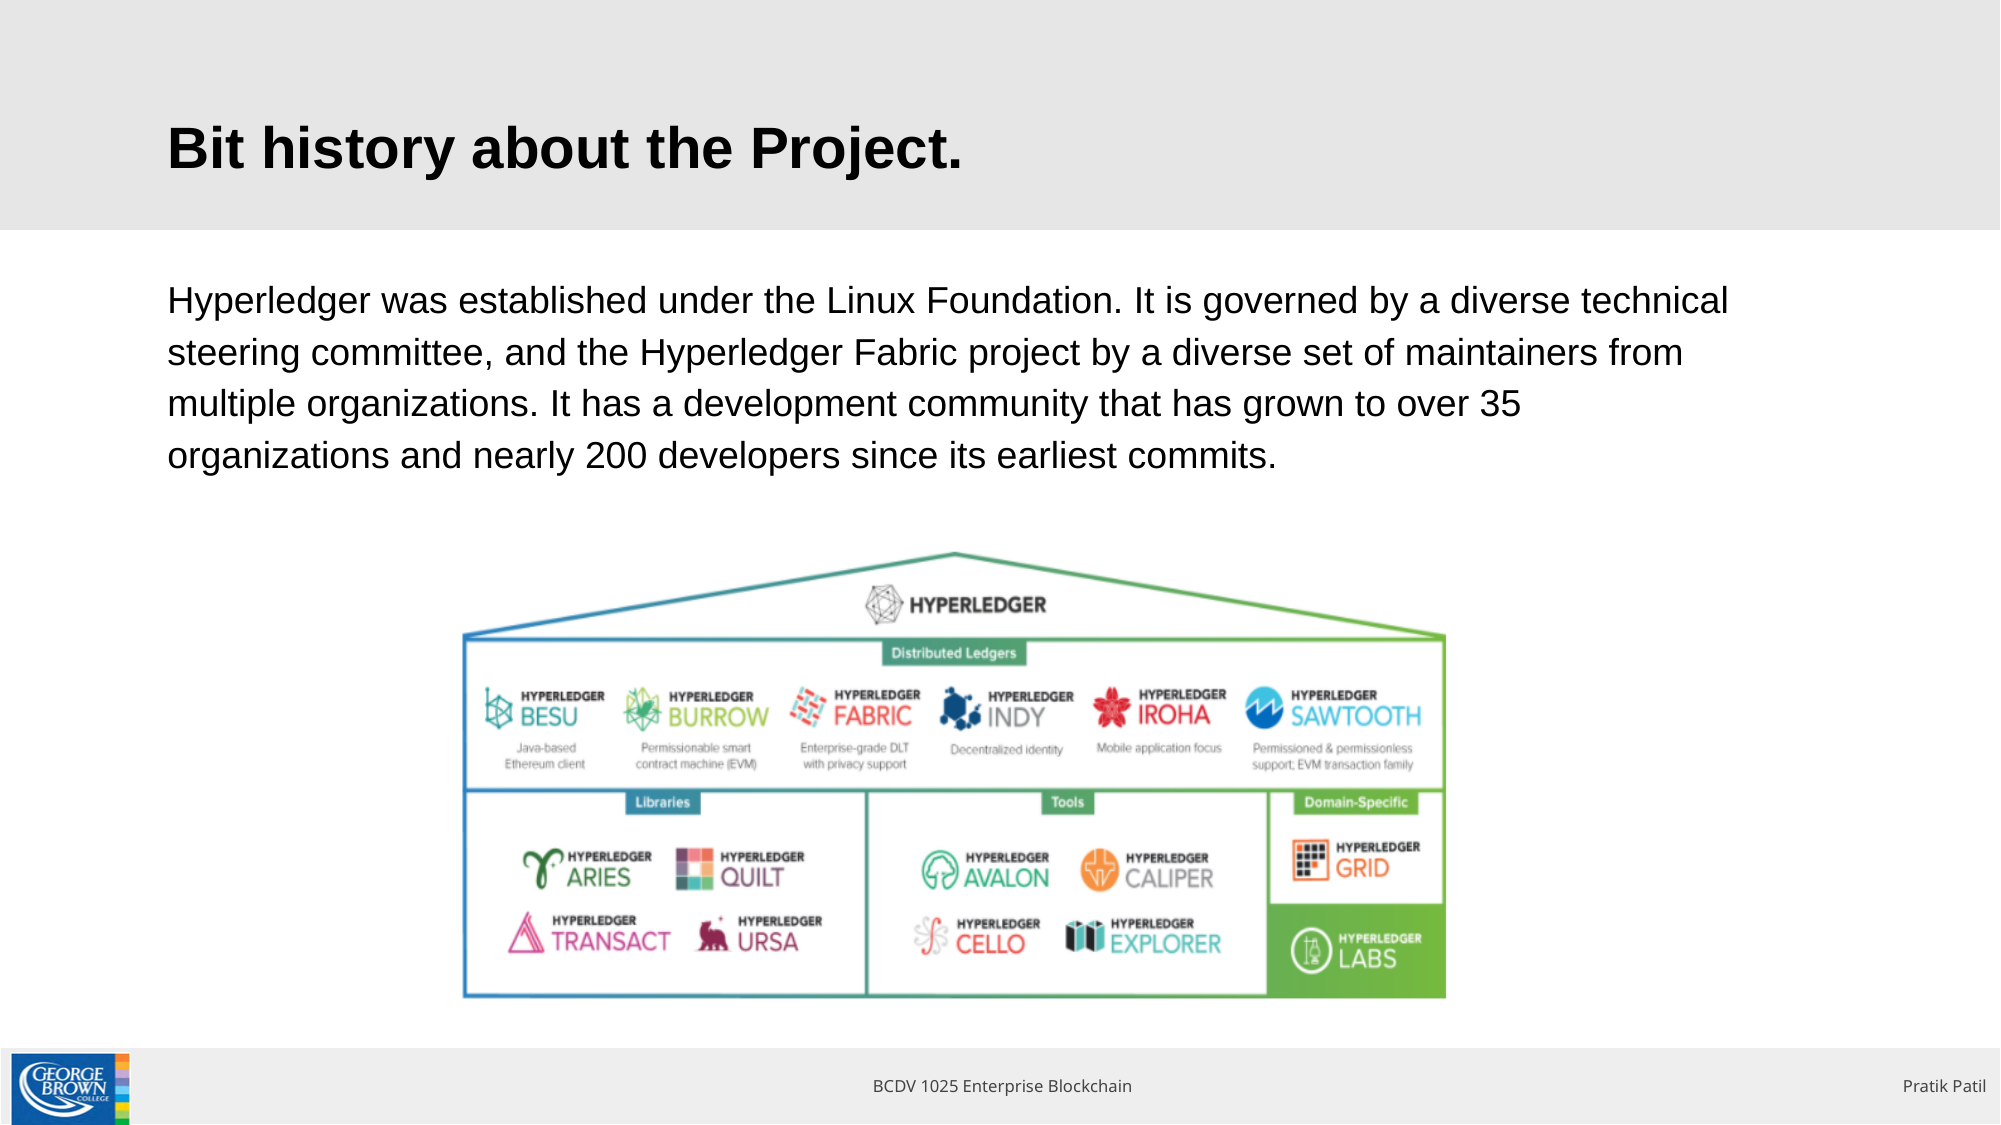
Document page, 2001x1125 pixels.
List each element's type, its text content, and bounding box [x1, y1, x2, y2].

table_header Pratik Patil [1504, 1050, 2000, 1123]
text_box Hyperledger was established under the Linux Foundation. It is governed by a diverse technical steering committee, and the Hyperledger Fabric project by a diverse set of maintainers from multiple organizations. It has a development community that has grown to over 35 organizations and nearly 200 developers since its earliest commits. [152, 261, 1757, 484]
picture [450, 528, 1460, 1018]
picture [10, 1052, 131, 1125]
table_header [3, 1050, 502, 1123]
table_header BCDV 1025 Enterprise Blockchain [503, 1050, 1503, 1123]
picture [0, 0, 2000, 230]
